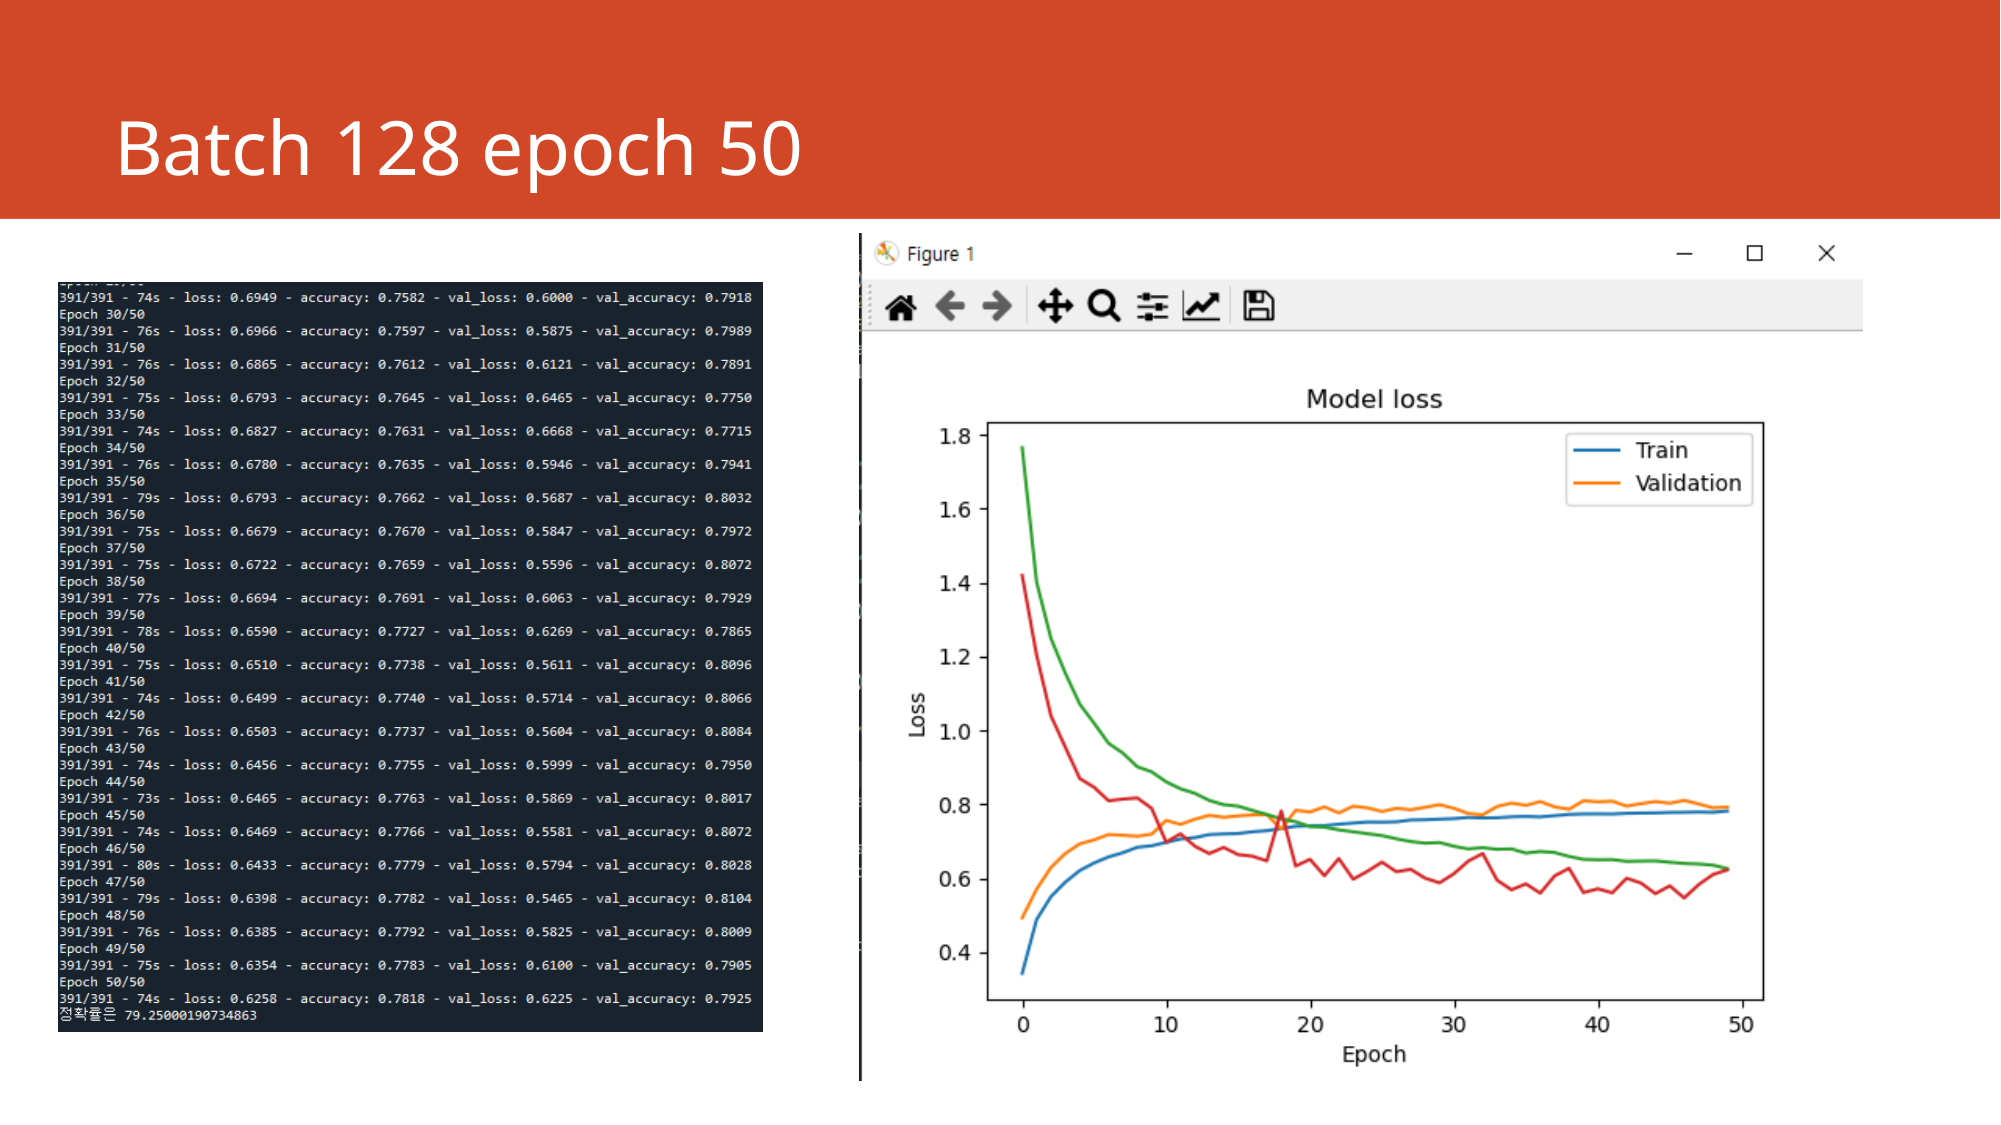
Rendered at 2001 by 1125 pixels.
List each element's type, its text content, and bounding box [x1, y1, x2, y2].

picture [859, 233, 1863, 1081]
title Batch 128 epoch 50 [99, 0, 1863, 199]
picture [58, 282, 763, 1032]
